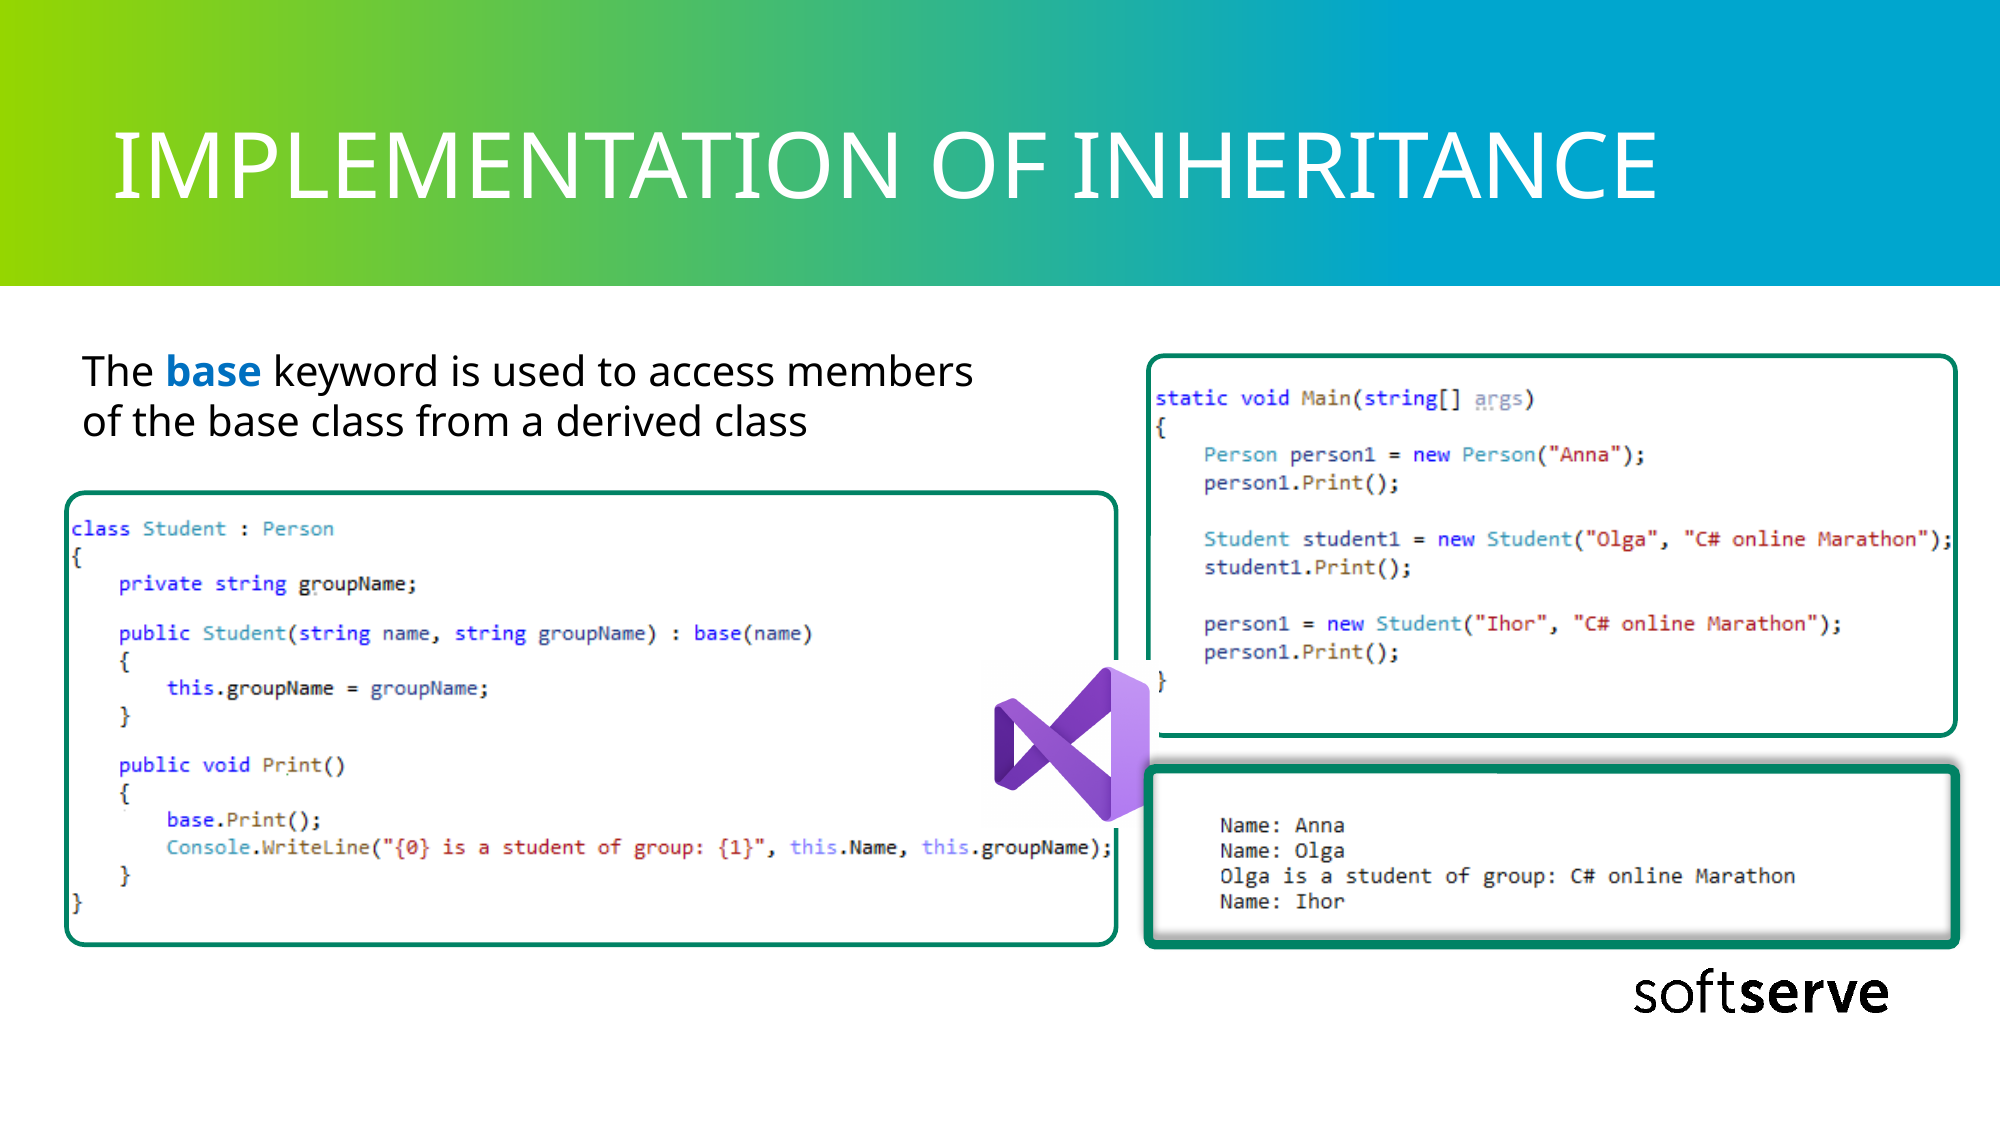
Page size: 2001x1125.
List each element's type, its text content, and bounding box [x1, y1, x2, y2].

text_box [1147, 767, 1957, 946]
picture [1211, 812, 1818, 923]
title IMPLEMENTATION OF INHERITANCE [112, 112, 1888, 225]
picture [1634, 968, 1888, 1013]
picture [66, 386, 1956, 928]
text_box [65, 491, 1118, 946]
list The base keyword is used to access members of the base class from a derived class [81, 337, 992, 492]
text_box [1147, 354, 1957, 737]
